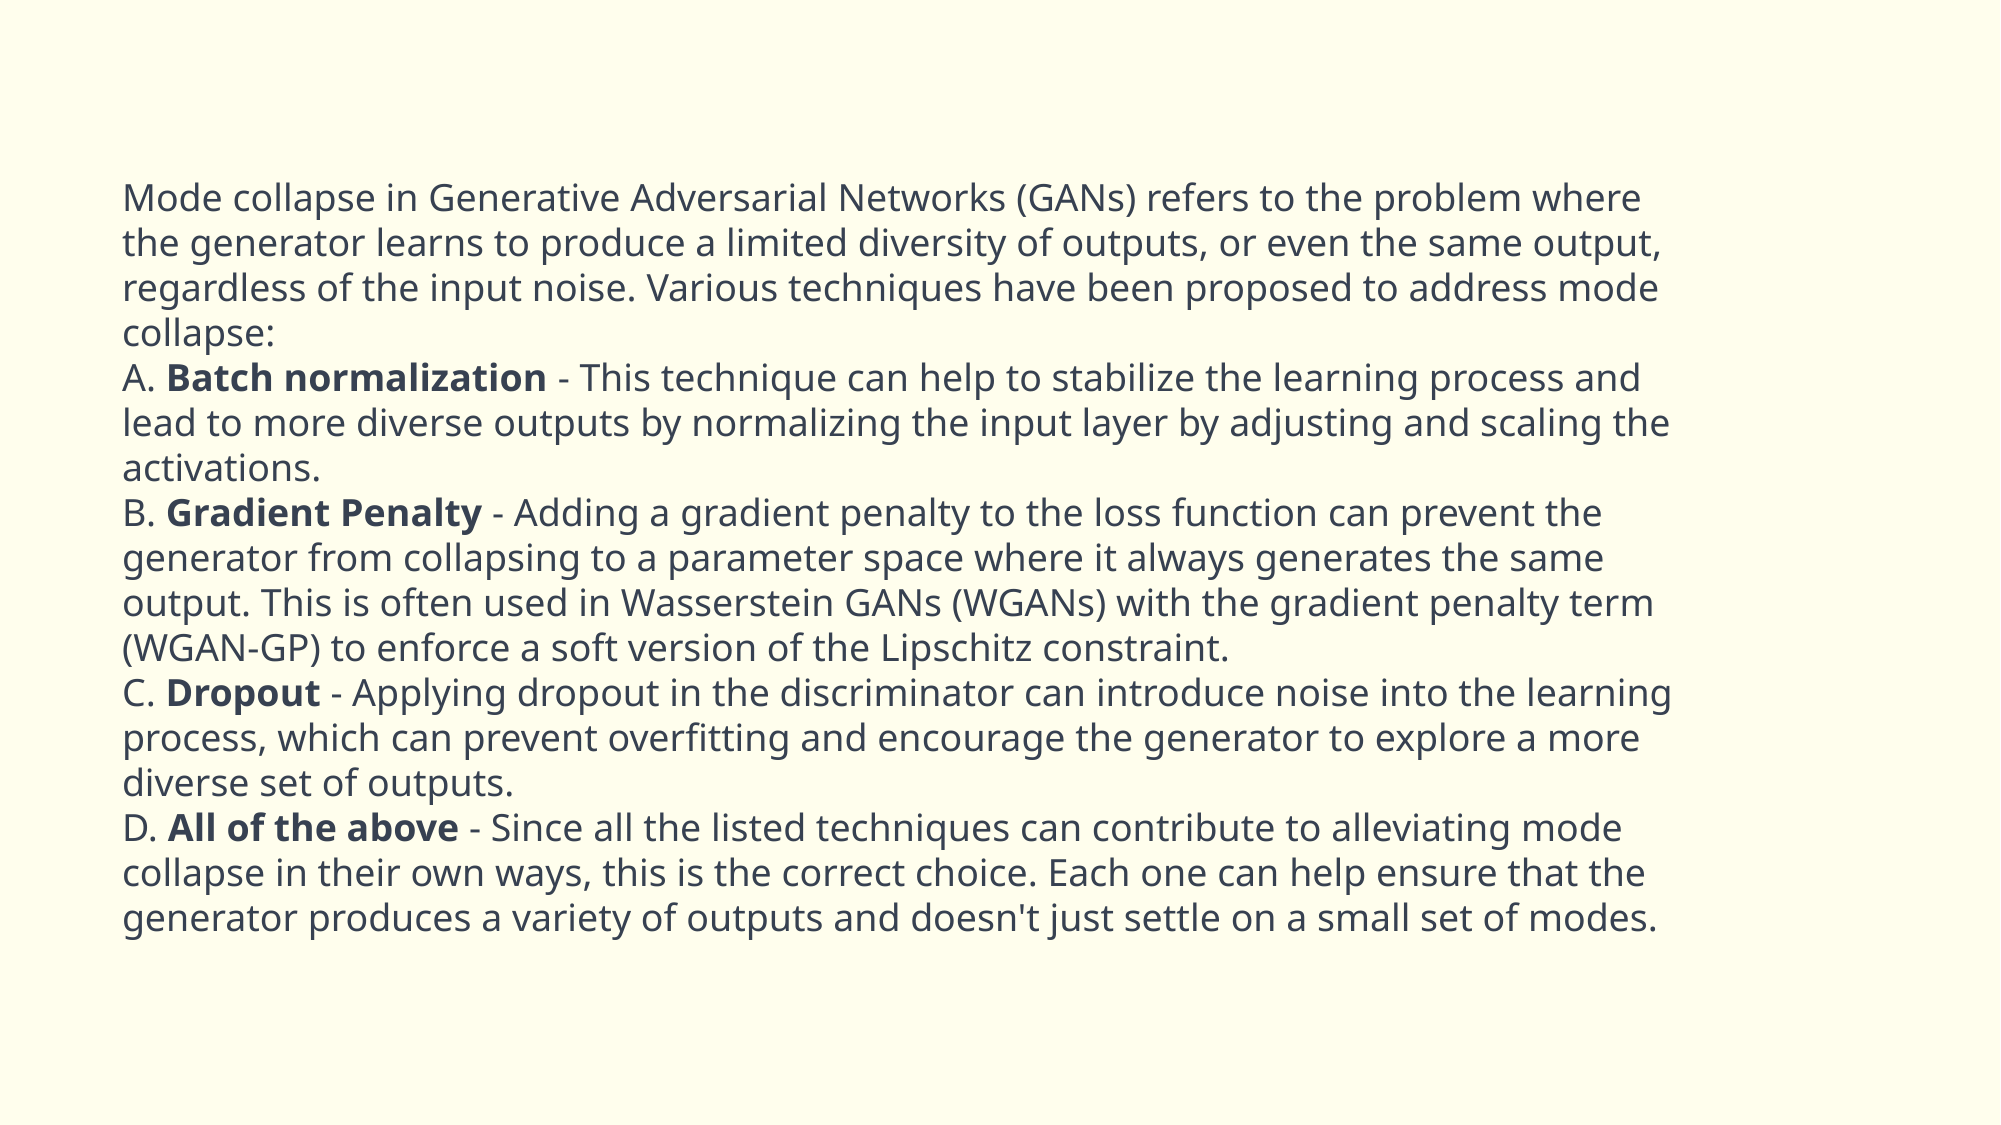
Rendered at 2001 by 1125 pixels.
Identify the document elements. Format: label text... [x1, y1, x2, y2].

text_box Mode collapse in Generative Adversarial Networks (GANs) refers to the problem where the generator learns to produce a limited diversity of outputs, or even the same output, regardless of the input noise. Various techniques have been proposed to address mode collapse: A. Batch normalization - This technique can help to stabilize the learning process and lead to more diverse outputs by normalizing the input layer by adjusting and scaling the activations. B. Gradient Penalty - Adding a gradient penalty to the loss function can prevent the generator from collapsing to a parameter space where it always generates the same output. This is often used in Wasserstein GANs (WGANs) with the gradient penalty term (WGAN-GP) to enforce a soft version of the Lipschitz constraint. C. Dropout - Applying dropout in the discriminator can introduce noise into the learning process, which can prevent overfitting and encourage the generator to explore a more diverse set of outputs. D. All of the above - Since all the listed techniques can contribute to alleviating mode collapse in their own ways, this is the correct choice. Each one can help ensure that the generator produces a variety of outputs and doesn't just settle on a small set of modes. [107, 166, 1691, 947]
